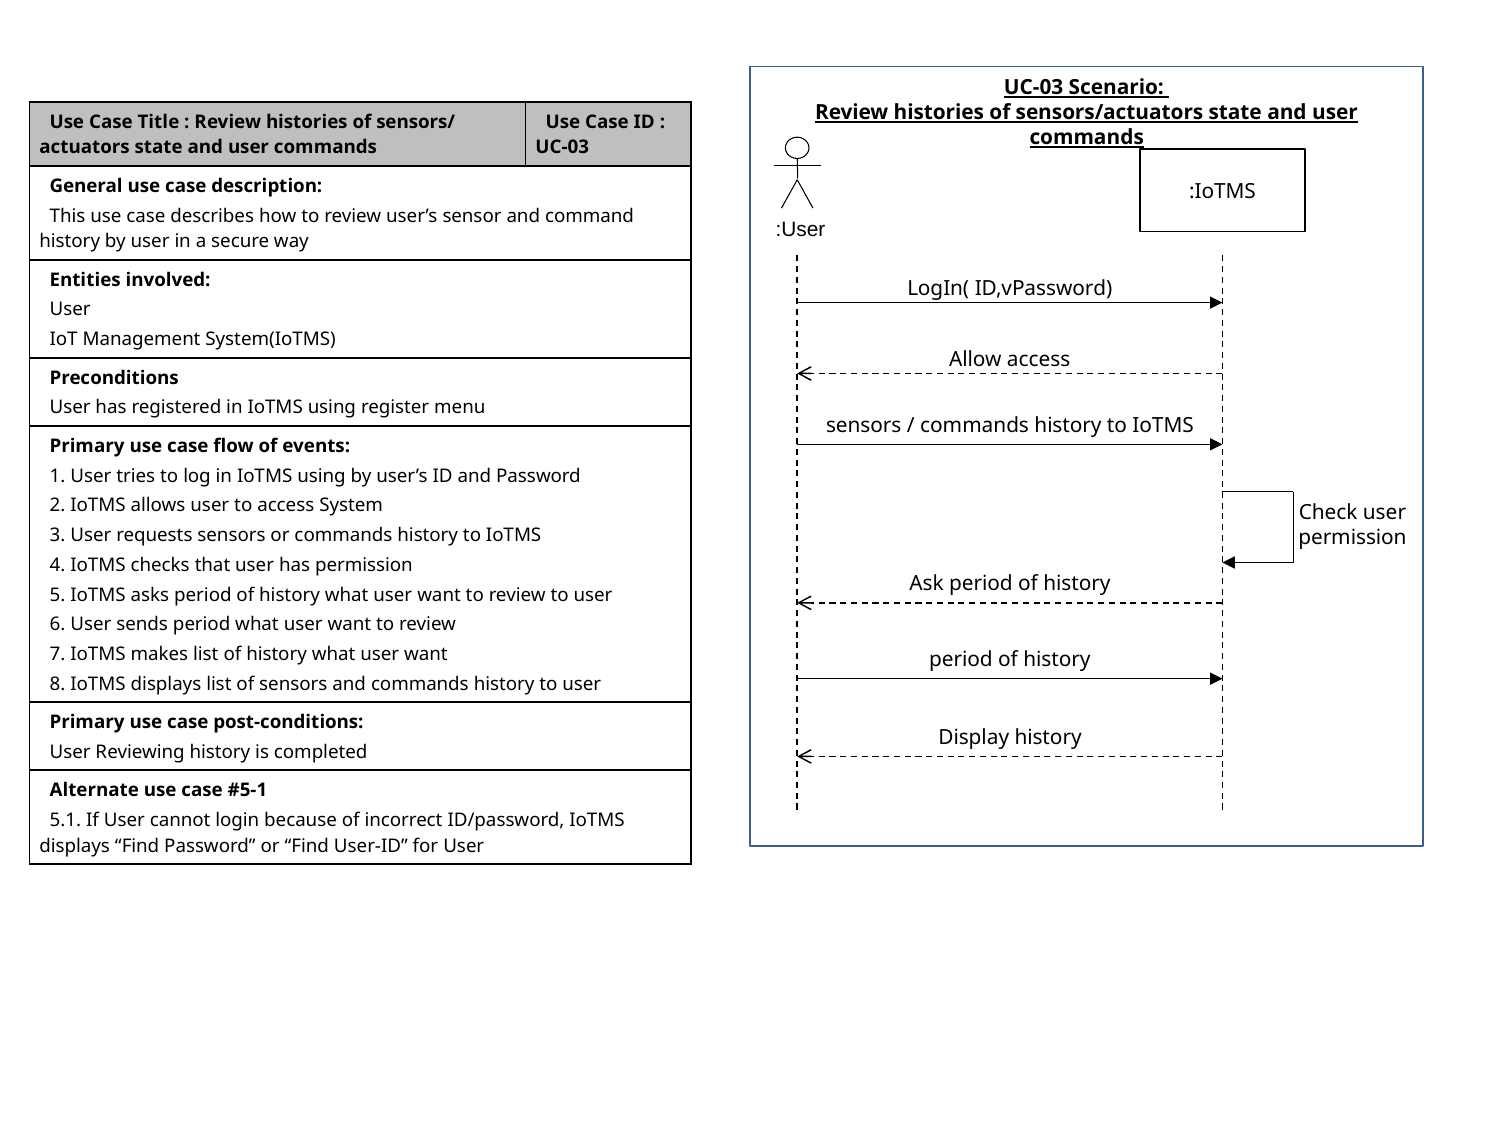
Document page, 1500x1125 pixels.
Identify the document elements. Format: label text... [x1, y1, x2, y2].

text_box Check user permission [1295, 491, 1424, 557]
table_cell Primary use case flow of events: 1. User tries to log in IoTMS using by user’s ID and Password 2. IoTMS allows user to access System 3. User requests sensors or commands history to IoTMS 4. IoTMS checks that user has permission 5. IoTMS asks period of history what user want to review to user 6. User sends period what user want to review 7. IoTMS makes list of history what user want 8. IoTMS displays list of sensors and commands history to user [30, 427, 690, 701]
table_cell General use case description: This use case describes how to review user’s sensor and command history by user in a secure way [30, 167, 690, 259]
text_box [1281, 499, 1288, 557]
table_cell Alternate use case #5-1 5.1. If User cannot login because of incorrect ID/password, IoTMS displays “Find Password” or “Find User-ID” for User [30, 771, 690, 863]
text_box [773, 136, 822, 209]
text_box UC-03 Scenario: Review histories of sensors/actuators state and user commands [750, 66, 1424, 157]
table_header Use Case ID : UC-03 [526, 103, 690, 165]
text_box period of history [802, 638, 1218, 678]
table_cell Preconditions User has registered in IoTMS using register menu [30, 359, 690, 425]
text_box [748, 64, 1425, 848]
table_cell Primary use case post-conditions: User Reviewing history is completed [30, 703, 690, 769]
table_cell Entities involved: User IoT Management System(IoTMS) [30, 261, 690, 357]
text_box Display history [802, 716, 1218, 755]
table_header Use Case Title : Review histories of sensors/actuators state and user commands [30, 103, 525, 165]
